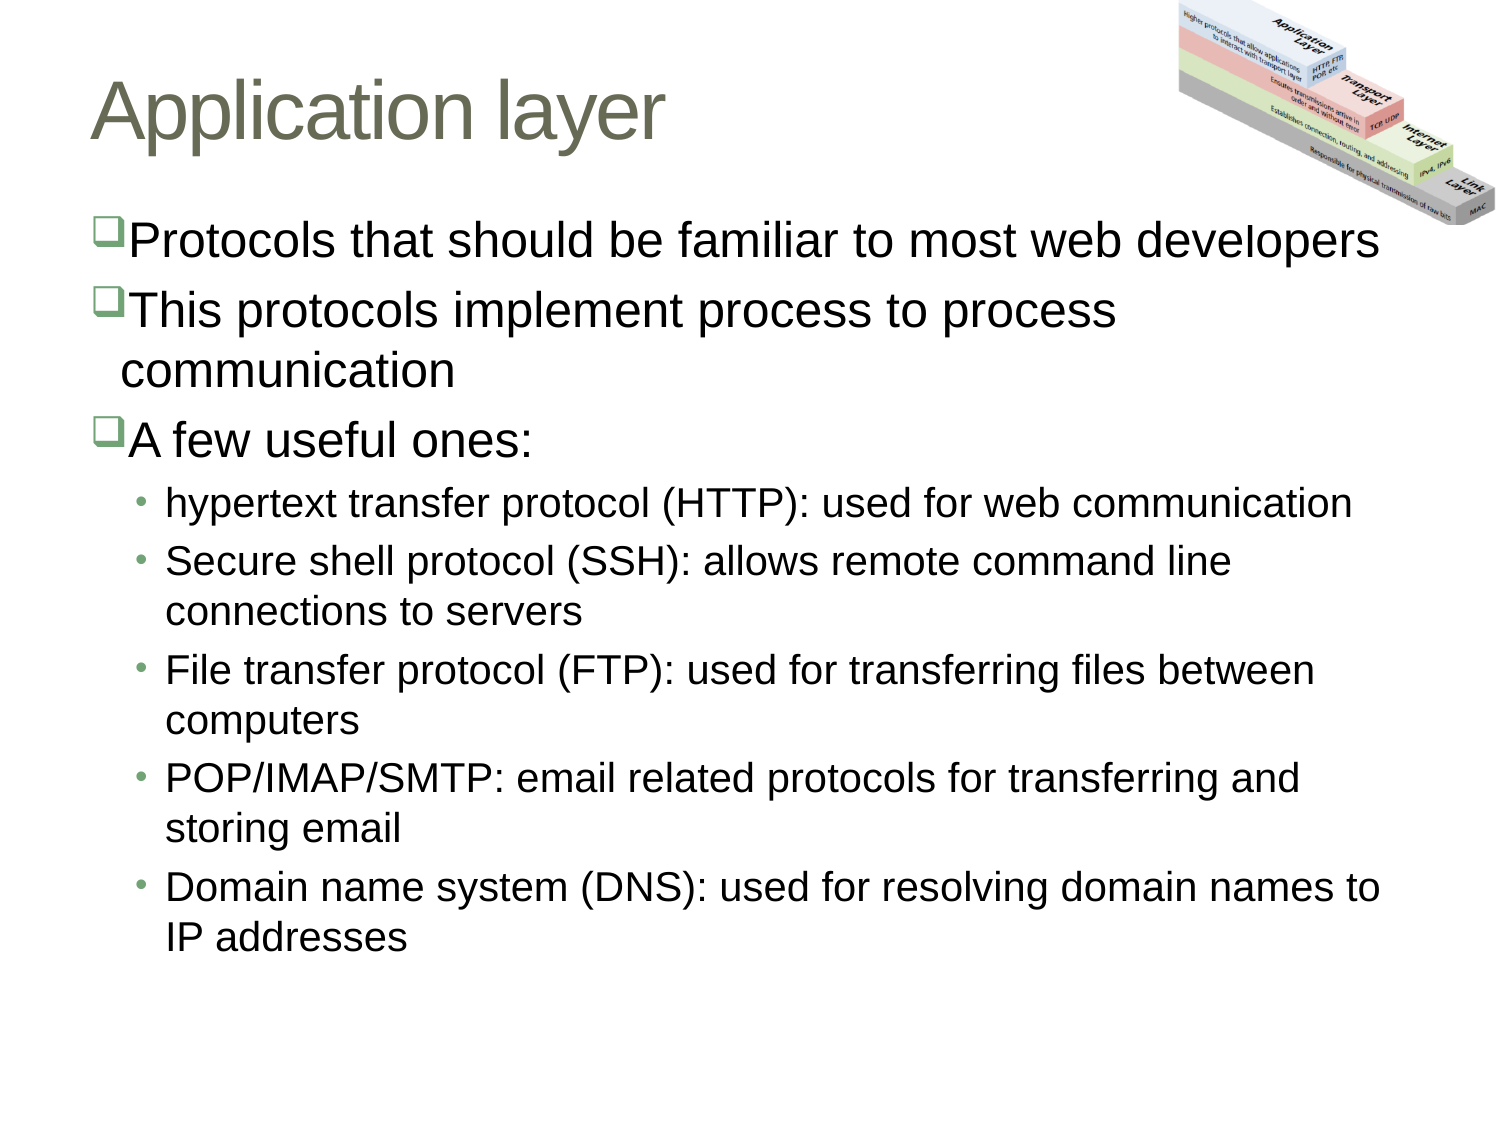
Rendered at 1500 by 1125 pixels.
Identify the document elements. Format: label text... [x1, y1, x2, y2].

title Application layer [75, 24, 1171, 188]
picture [1174, 0, 1498, 225]
list Protocols that should be familiar to most web developers This protocols implement process to process communication A few useful ones: hypertext transfer protocol (HTTP): used for web communication Secure shell protocol (SSH): allows remote command line connections to servers File transfer protocol (FTP): used for transferring files between computers POP/IMAP/SMTP: email related protocols for transferring and storing email Domain name system (DNS): used for resolving domain names to IP addresses [75, 200, 1425, 1000]
